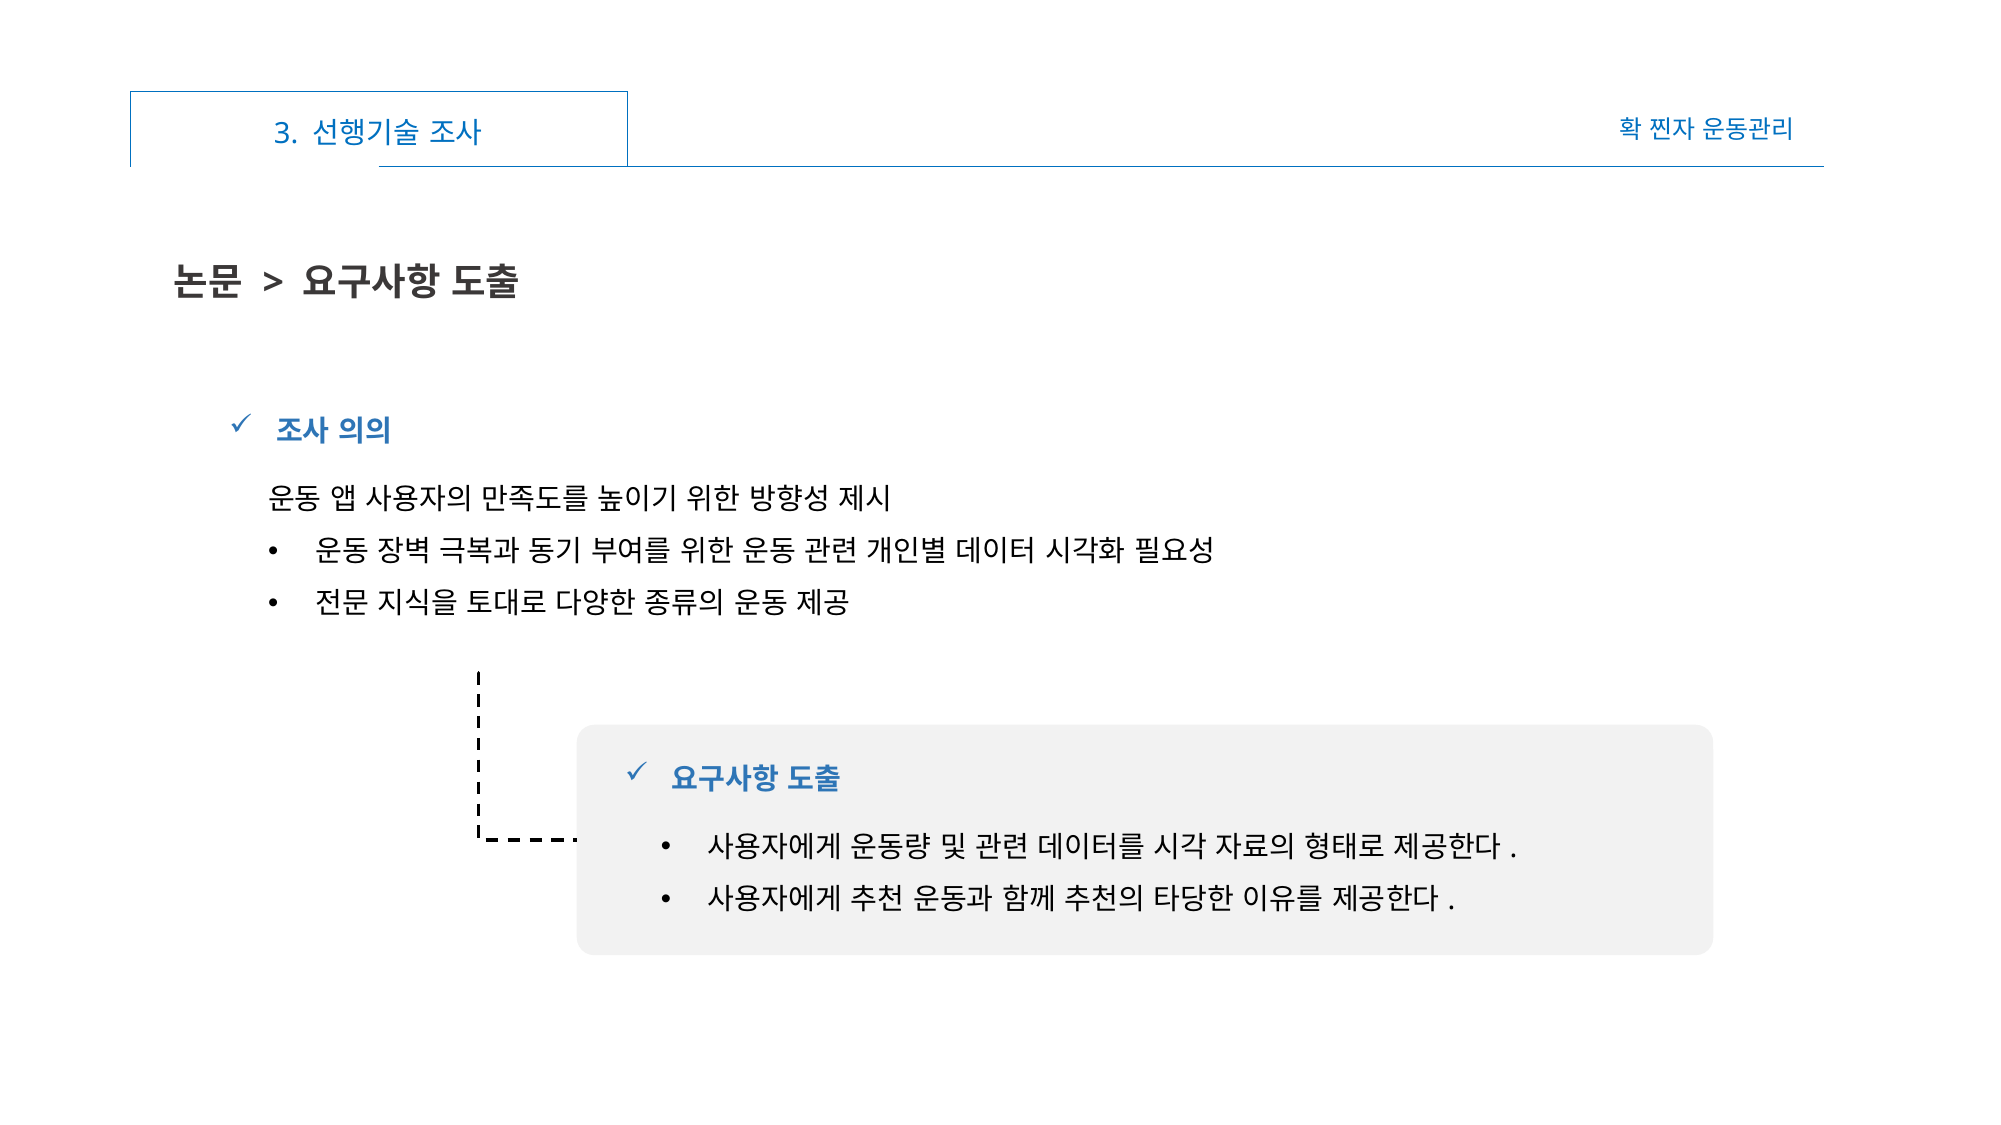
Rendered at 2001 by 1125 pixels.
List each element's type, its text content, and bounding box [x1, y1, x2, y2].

text_box 조사 의의 [214, 404, 442, 455]
text_box 요구사항 도출 [611, 752, 927, 803]
text_box 확 찐자 운동관리 [1604, 106, 1810, 152]
text_box 3. 선행기술 조사 [258, 106, 499, 157]
text_box 사용자에게 운동량 및 관련 데이터를 시각 자료의 형태로 제공한다. 사용자에게 추천 운동과 함께 추천의 타당한 이유를 제공한다. [646, 803, 1729, 923]
text_box [575, 803, 1715, 957]
text_box [611, 723, 1715, 803]
text_box 운동 앱 사용자의 만족도를 높이기 위한 방향성 제시 운동 장벽 극복과 동기 부여를 위한 운동 관련 개인별 데이터 시각화 필요성 전문 지식을 토대로 다양한 종류의 운동 제공 [253, 455, 1337, 628]
text_box 논문 > 요구사항 도출 [159, 250, 1100, 311]
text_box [443, 706, 611, 806]
text_box [130, 91, 628, 167]
